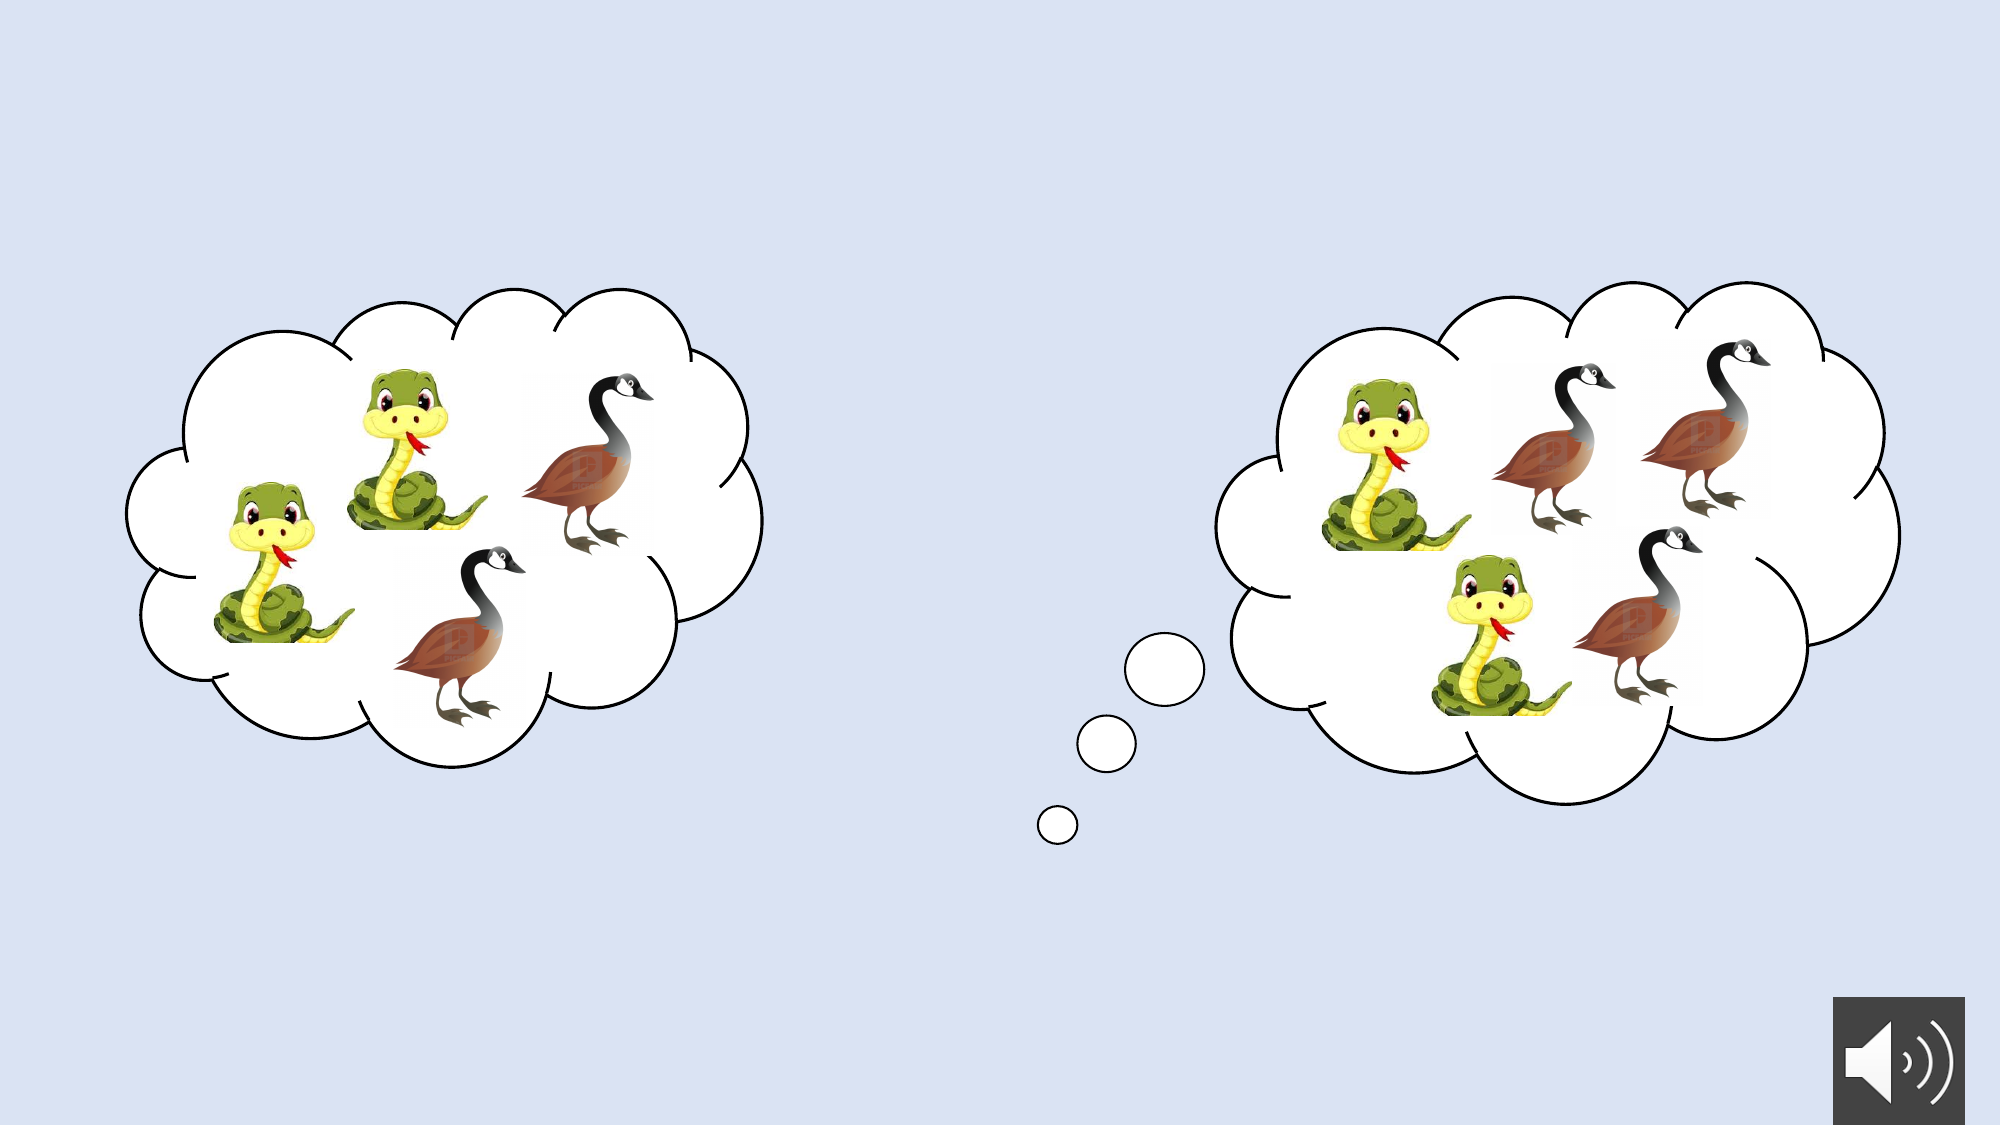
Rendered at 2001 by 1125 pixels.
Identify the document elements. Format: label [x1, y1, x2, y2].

text_box [126, 287, 762, 766]
picture [1832, 995, 1966, 1125]
text_box [1037, 280, 1900, 844]
